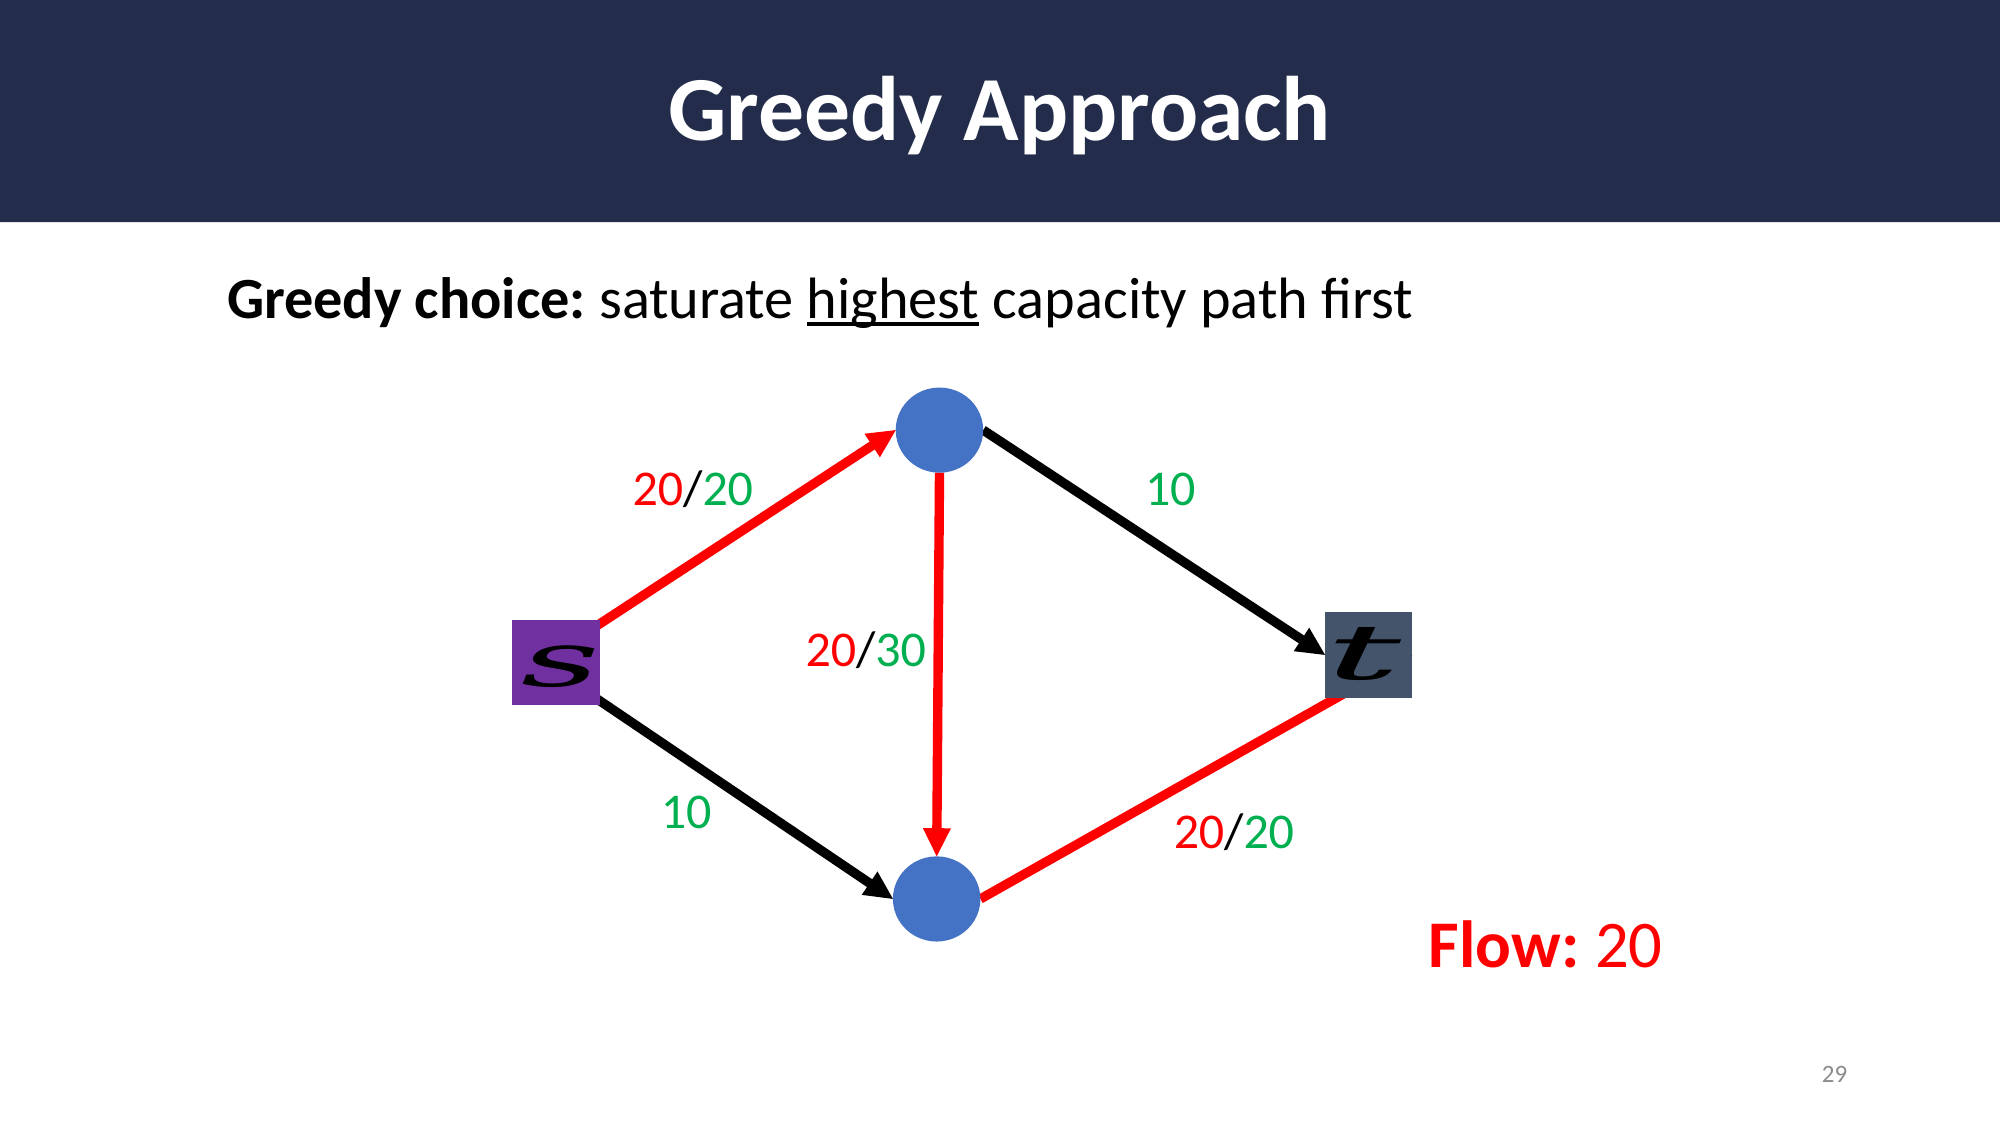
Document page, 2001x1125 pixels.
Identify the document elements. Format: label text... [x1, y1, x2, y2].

slide_number 29 [1412, 1042, 1863, 1103]
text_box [587, 430, 896, 632]
text_box [891, 855, 982, 943]
title Greedy Approach [0, 0, 2000, 223]
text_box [587, 692, 893, 899]
text_box Flow: 20 [1413, 893, 1678, 989]
text_box Greedy choice: saturate highest capacity path first [212, 252, 1429, 338]
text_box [980, 685, 1338, 899]
text_box [894, 386, 985, 474]
text_box 20/30 [790, 609, 933, 684]
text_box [936, 472, 940, 857]
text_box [983, 430, 1338, 625]
